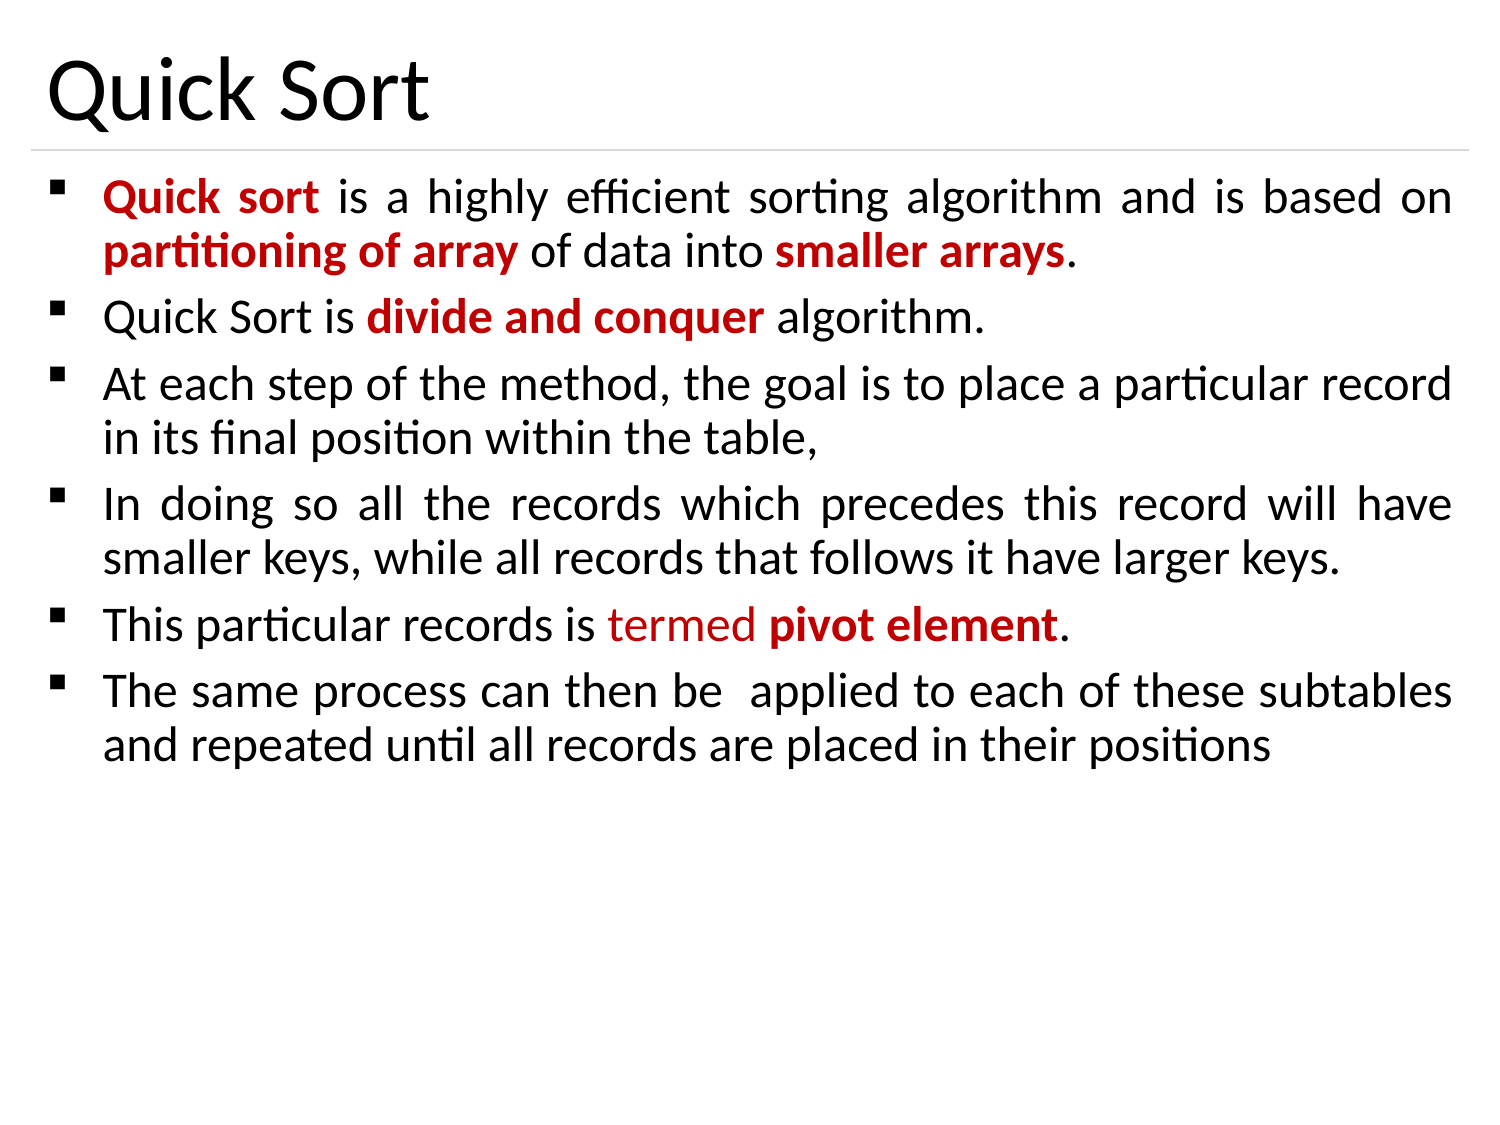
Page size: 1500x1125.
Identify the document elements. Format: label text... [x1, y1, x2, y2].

list Quick sort is a highly efficient sorting algorithm and is based on partitioning of array of data into smaller arrays. Quick Sort is divide and conquer algorithm. At each step of the method, the goal is to place a particular record in its final position within the table, In doing so all the records which precedes this record will have smaller keys, while all records that follows it have larger keys. This particular records is termed pivot element. The same process can then be applied to each of these subtables and repeated until all records are placed in their positions [31, 162, 1469, 1038]
title Quick Sort [31, 17, 1469, 150]
